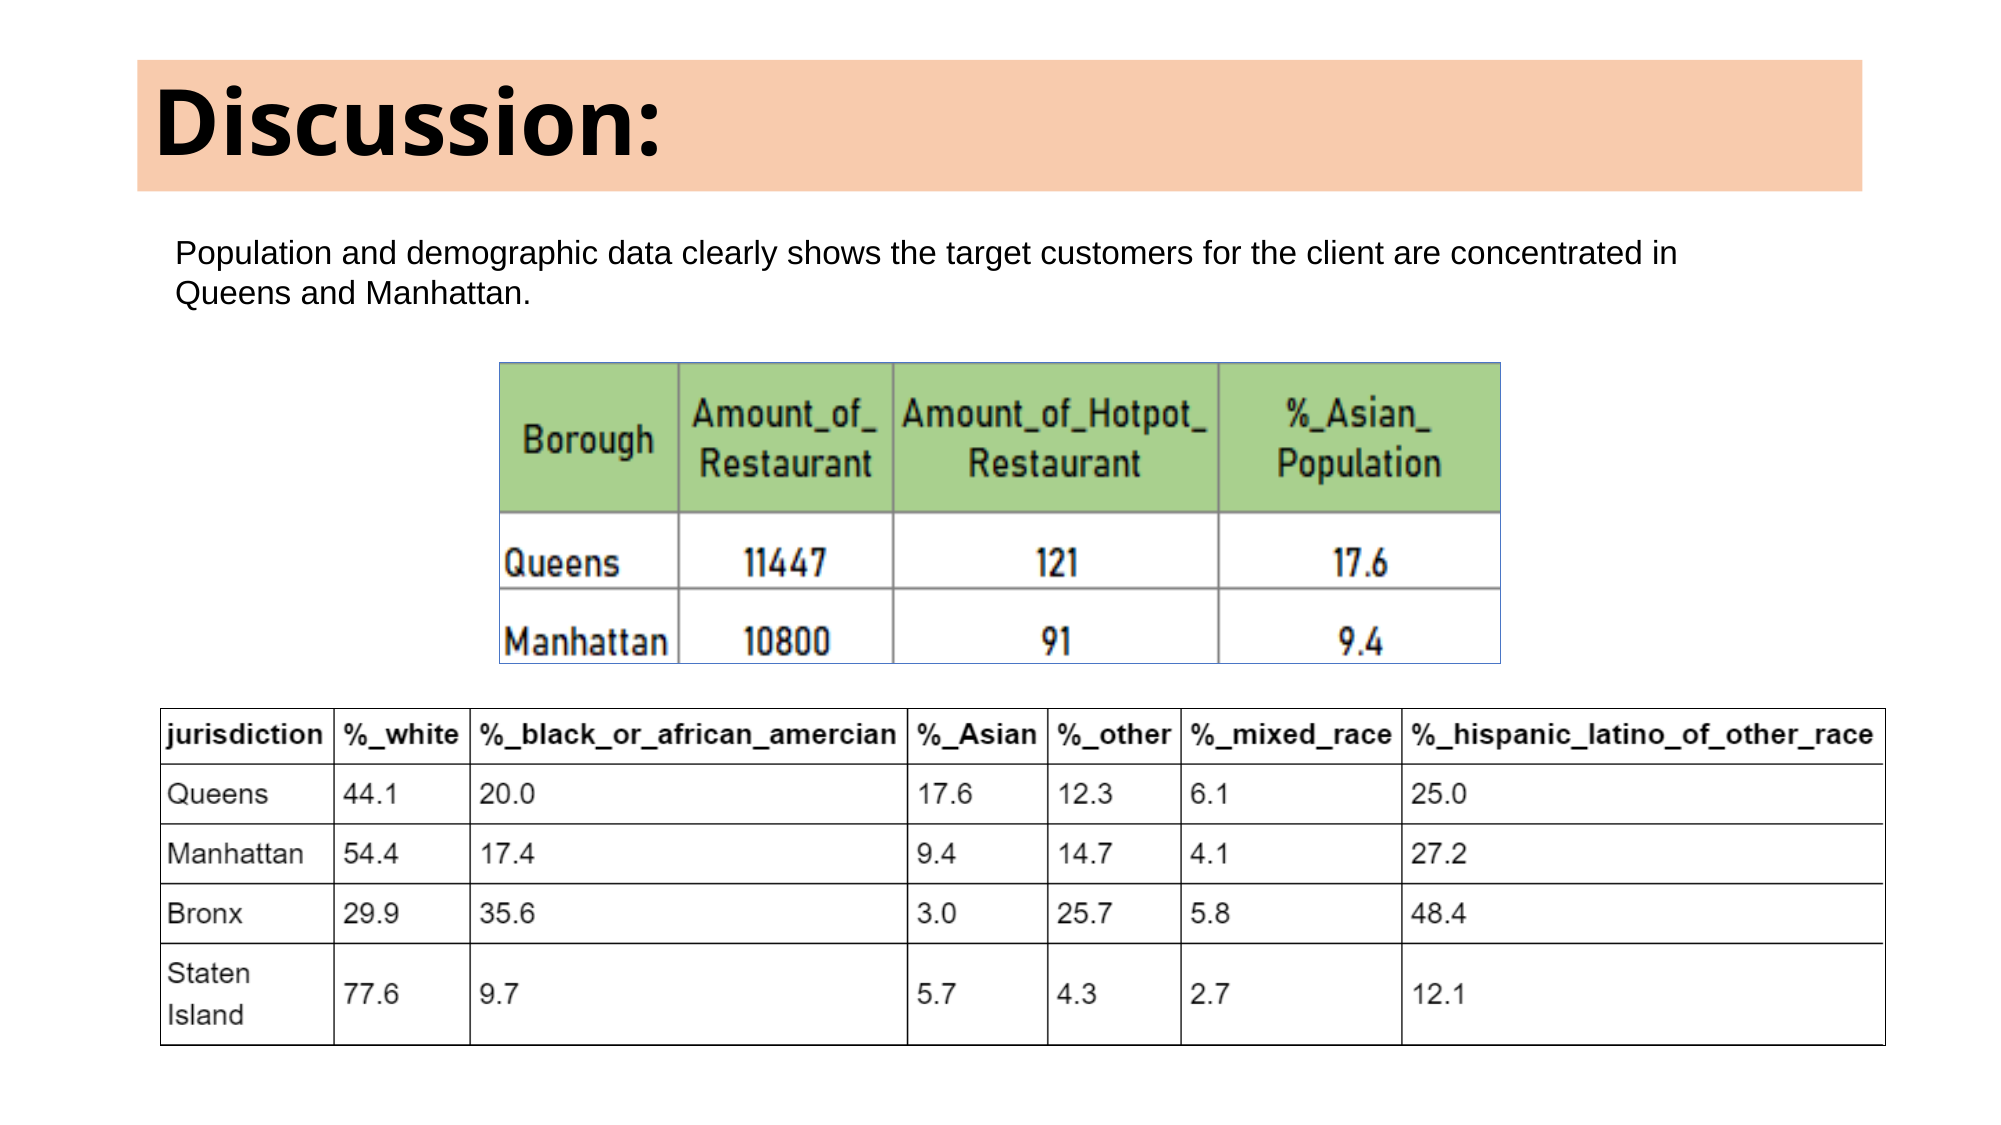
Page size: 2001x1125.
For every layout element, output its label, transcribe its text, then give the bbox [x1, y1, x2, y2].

text_box Population and demographic data clearly shows the target customers for the client are concentrated in Queens and Manhattan. [160, 223, 1792, 319]
title Discussion: [137, 59, 1863, 192]
picture [499, 362, 1501, 664]
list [160, 707, 1886, 1046]
